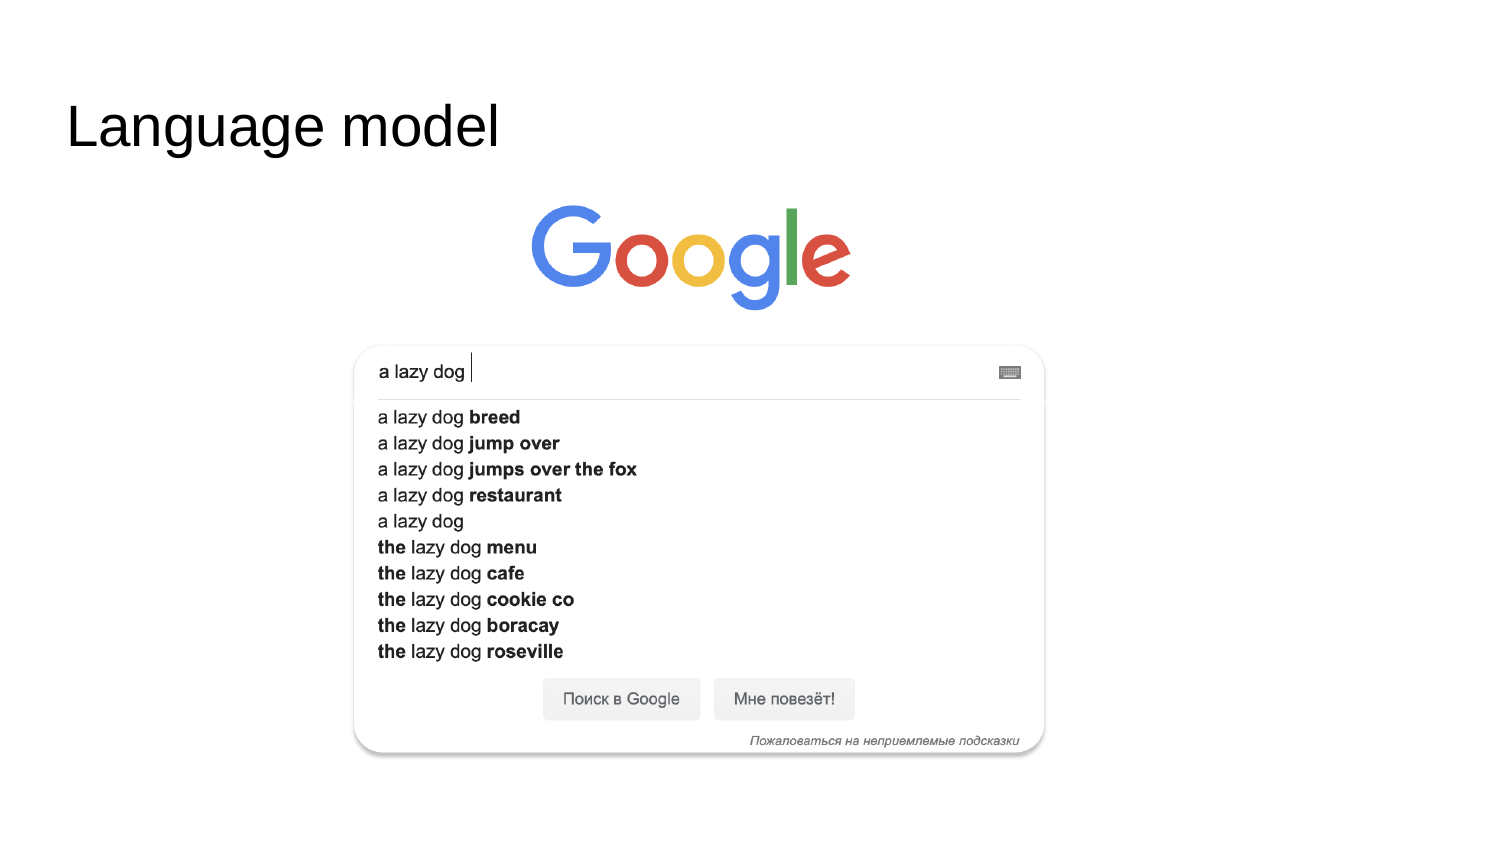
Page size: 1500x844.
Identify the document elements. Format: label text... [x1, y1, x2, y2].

title Language model [51, 72, 1449, 167]
picture [315, 182, 1116, 784]
